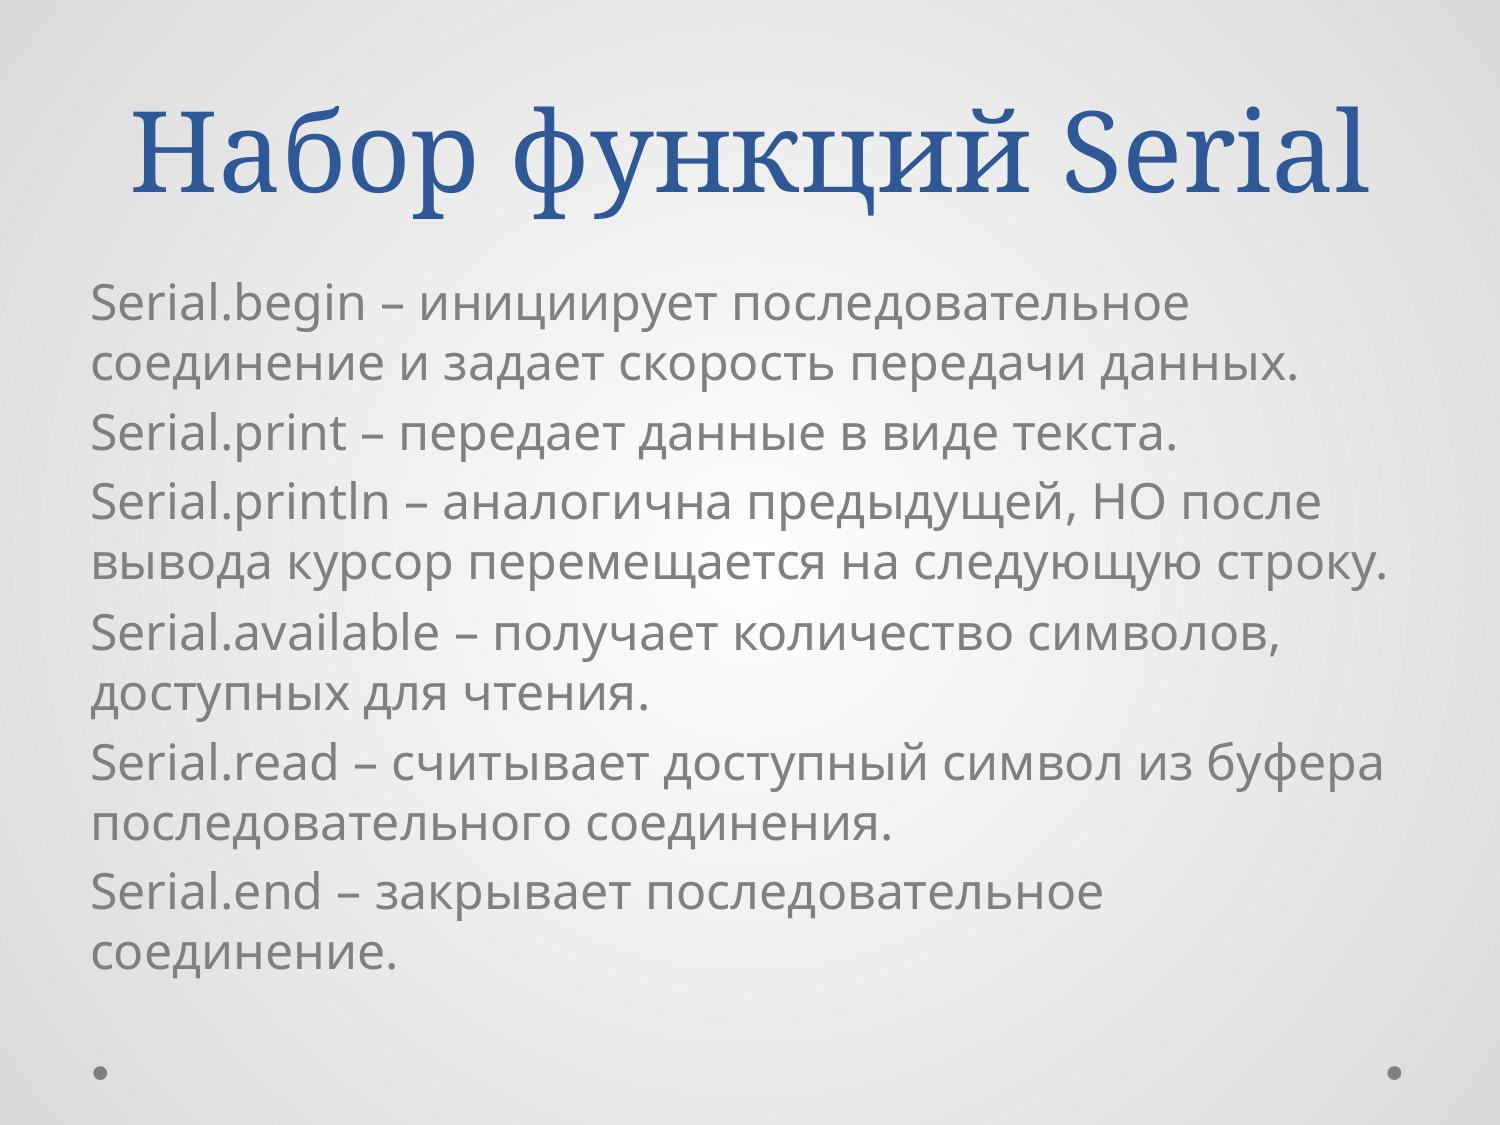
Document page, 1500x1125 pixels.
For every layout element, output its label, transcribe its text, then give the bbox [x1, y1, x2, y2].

title Набор функций Serial [75, 0, 1425, 223]
list Serial.begin – инициирует последовательное соединение и задает скорость передачи данных. Serial.print – передает данные в виде текста. Serial.println – аналогична предыдущей, НО после вывода курсор перемещается на следующую строку. Serial.available – получает количество символов, доступных для чтения. Serial.read – считывает доступный символ из буфера последовательного соединения. Serial.end – закрывает последовательное соединение. [75, 262, 1425, 1005]
